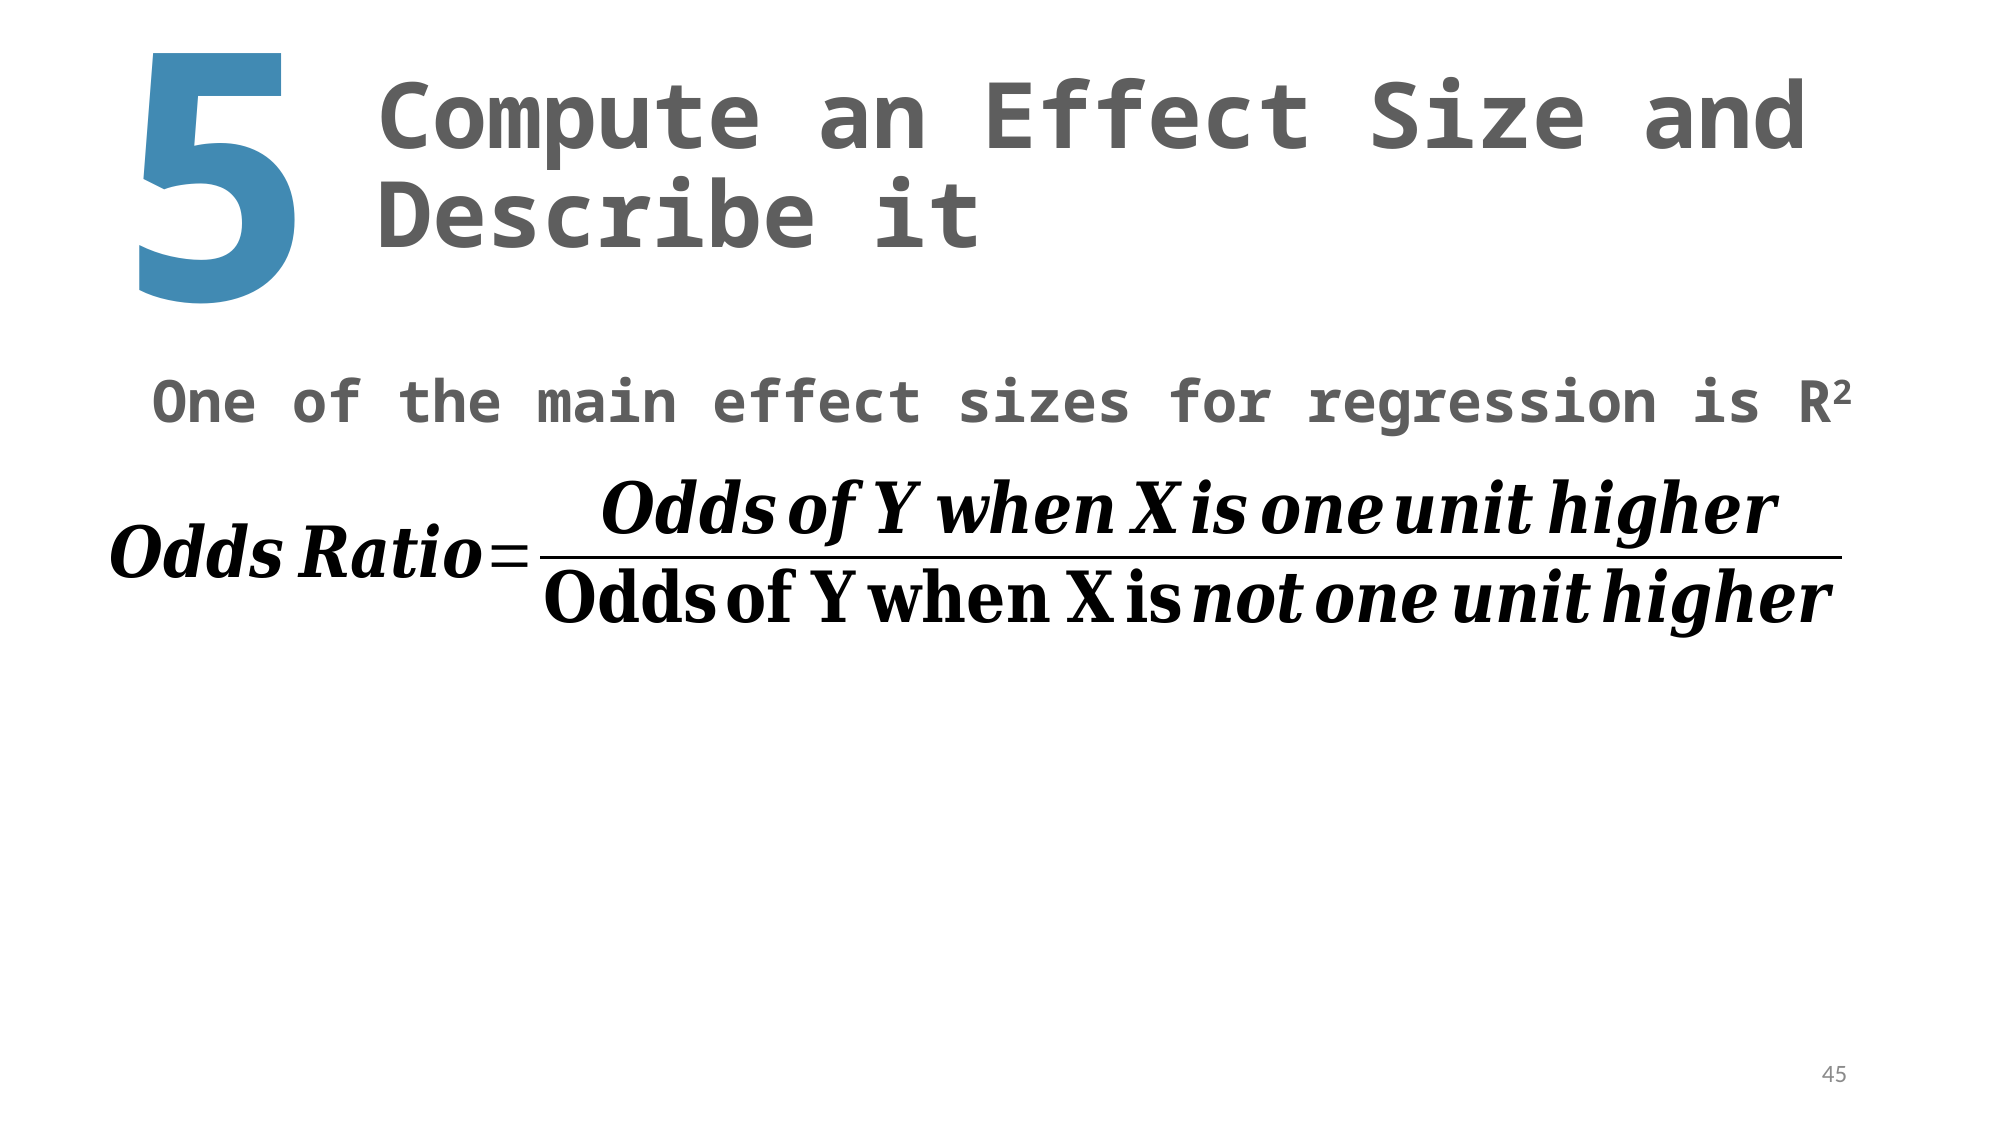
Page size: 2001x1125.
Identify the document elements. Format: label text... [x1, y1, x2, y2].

title Compute an Effect Size and Describe it [362, 59, 1863, 278]
slide_number 45 [1412, 1042, 1863, 1103]
text_box One of the main effect sizes for regression is R2 [137, 356, 1961, 442]
text_box 5 [98, 0, 336, 378]
